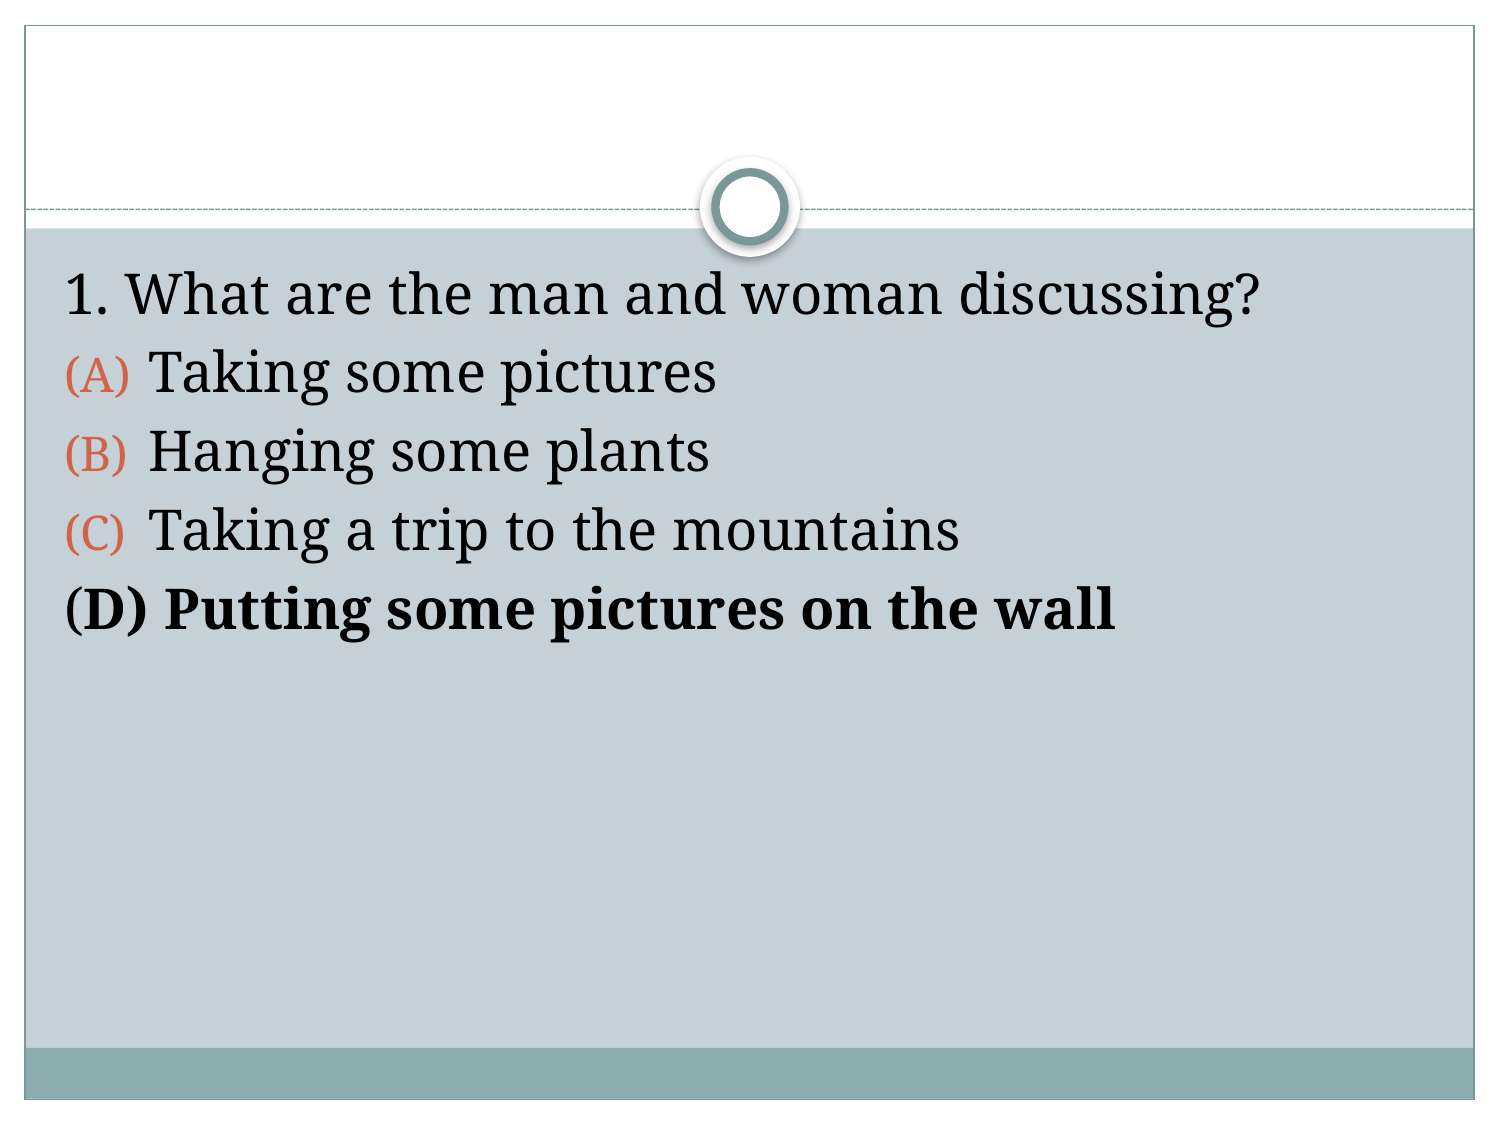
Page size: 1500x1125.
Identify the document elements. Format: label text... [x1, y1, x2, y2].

list 1. What are the man and woman discussing? Taking some pictures Hanging some plants Taking a trip to the mountains (D) Putting some pictures on the wall [49, 250, 1445, 1001]
